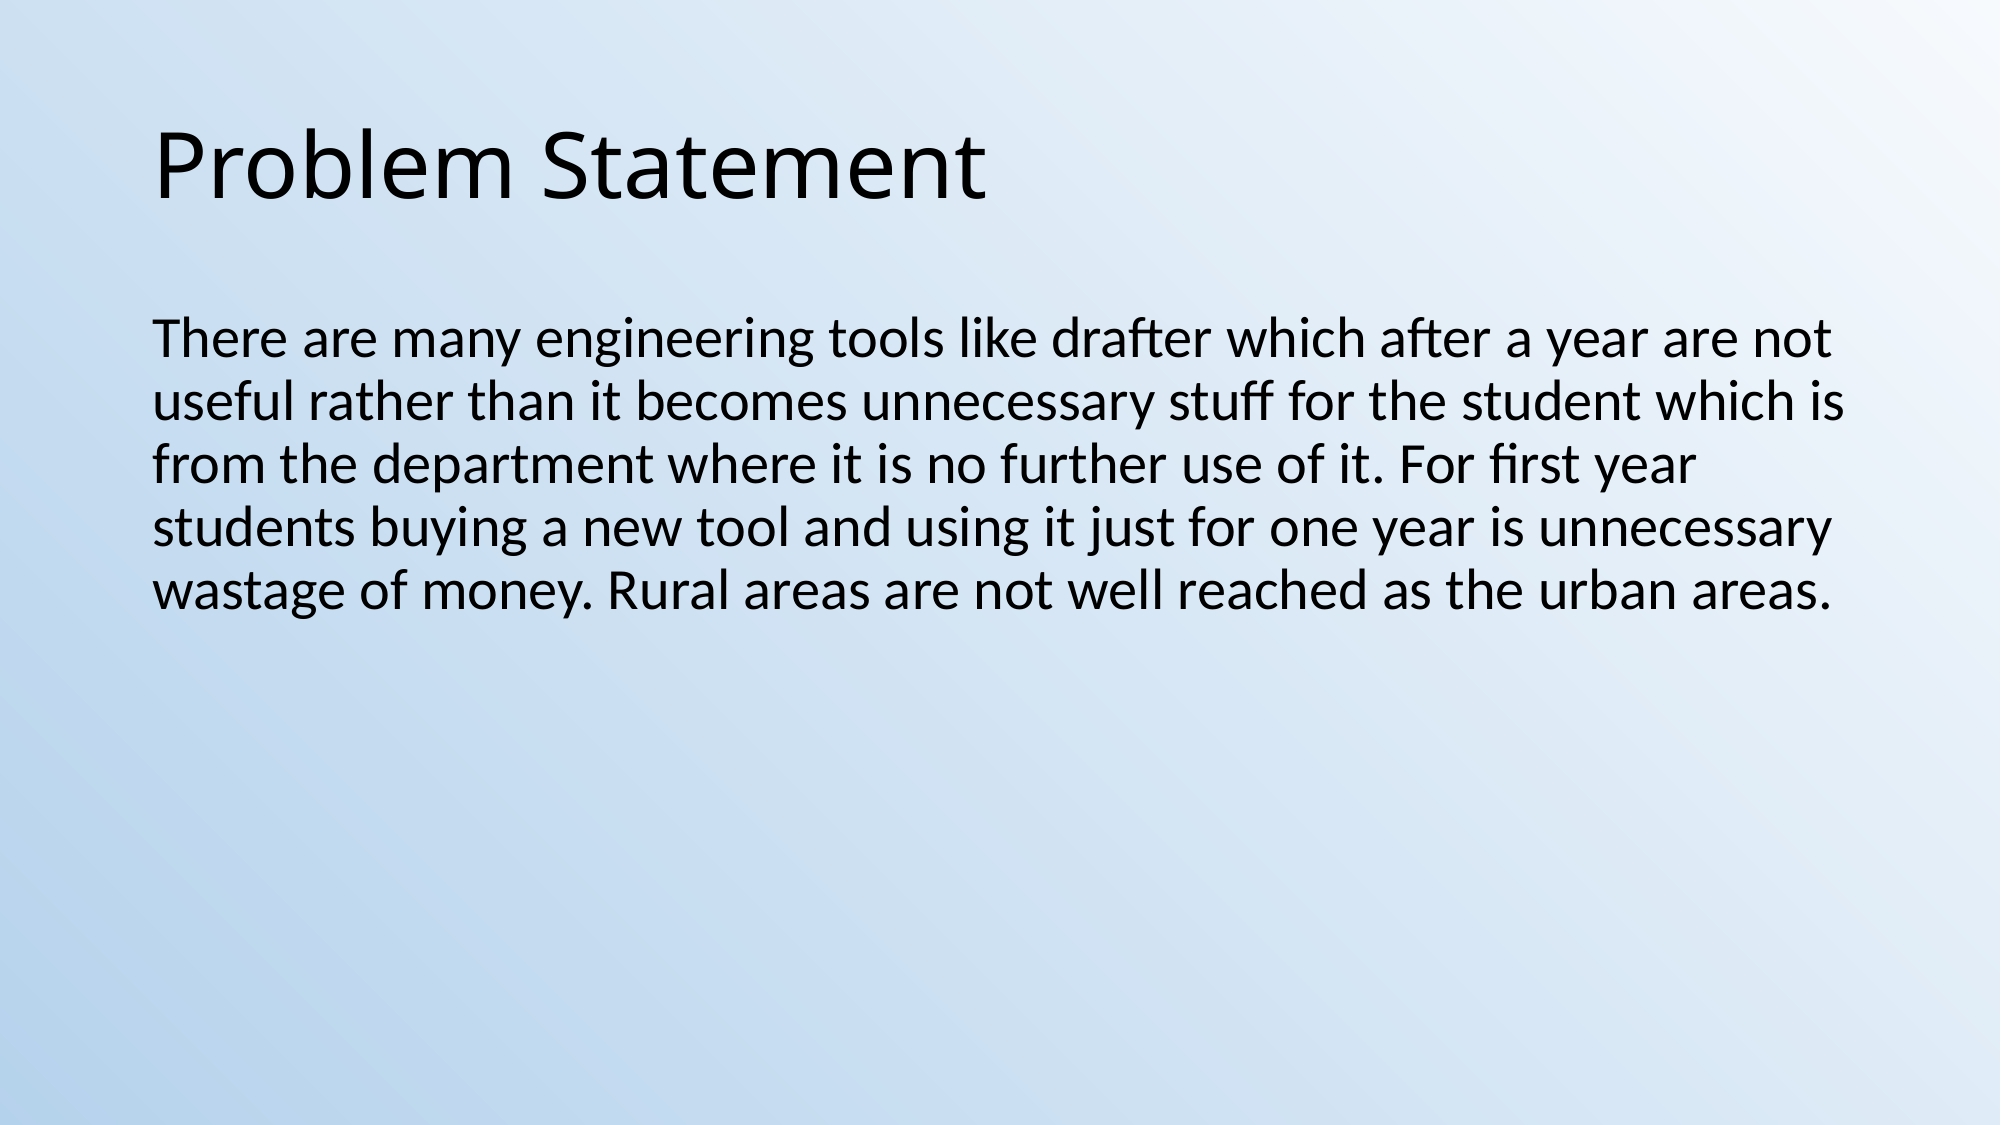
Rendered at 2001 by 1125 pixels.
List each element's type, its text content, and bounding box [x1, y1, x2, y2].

title Problem Statement [137, 59, 1863, 278]
list There are many engineering tools like drafter which after a year are not useful rather than it becomes unnecessary stuff for the student which is from the department where it is no further use of it. For first year students buying a new tool and using it just for one year is unnecessary wastage of money. Rural areas are not well reached as the urban areas. [137, 299, 1863, 1014]
